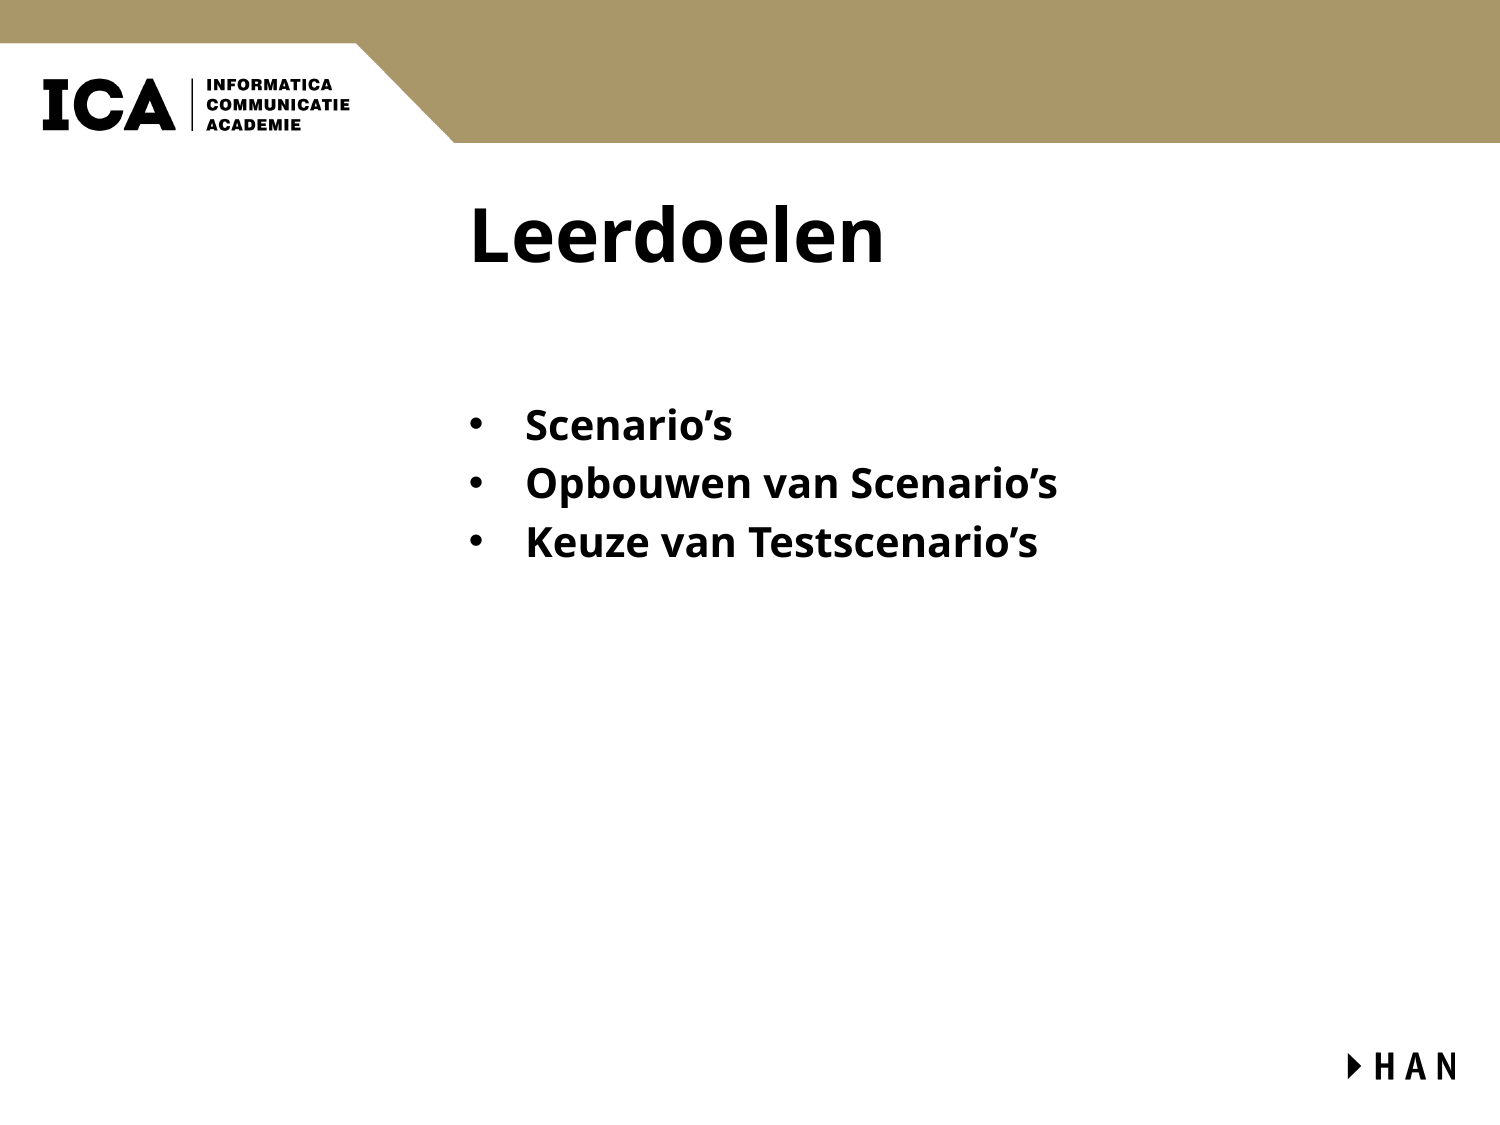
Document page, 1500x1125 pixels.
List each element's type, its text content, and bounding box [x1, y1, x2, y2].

title Leerdoelen [453, 179, 1455, 287]
list Scenario’s Opbouwen van Scenario’s Keuze van Testscenario’s [453, 391, 1455, 1040]
